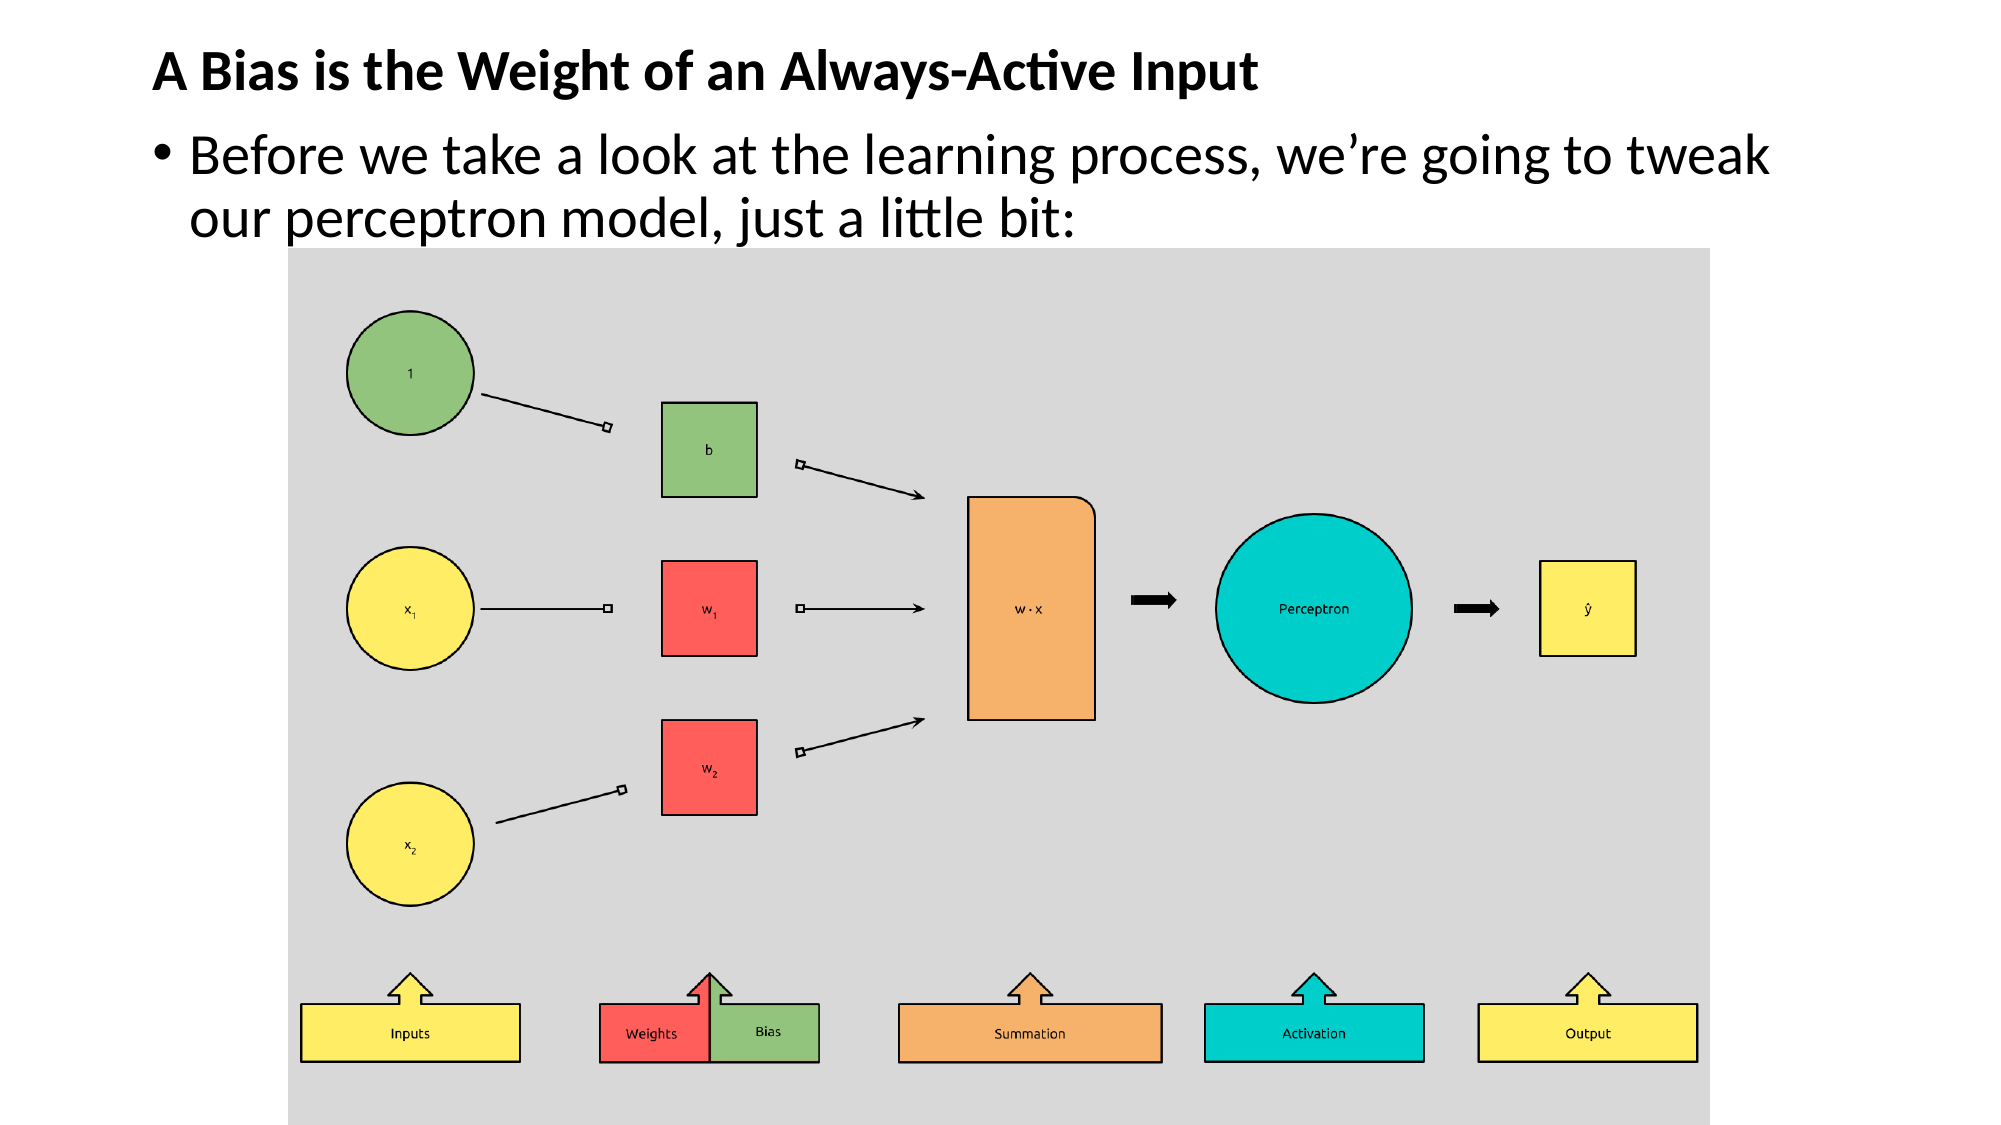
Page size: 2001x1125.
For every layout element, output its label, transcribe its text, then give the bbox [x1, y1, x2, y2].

list A Bias is the Weight of an Always-Active Input Before we take a look at the learning process, we’re going to tweak our perceptron model, just a little bit: [137, 32, 1863, 747]
picture [288, 248, 1710, 1125]
